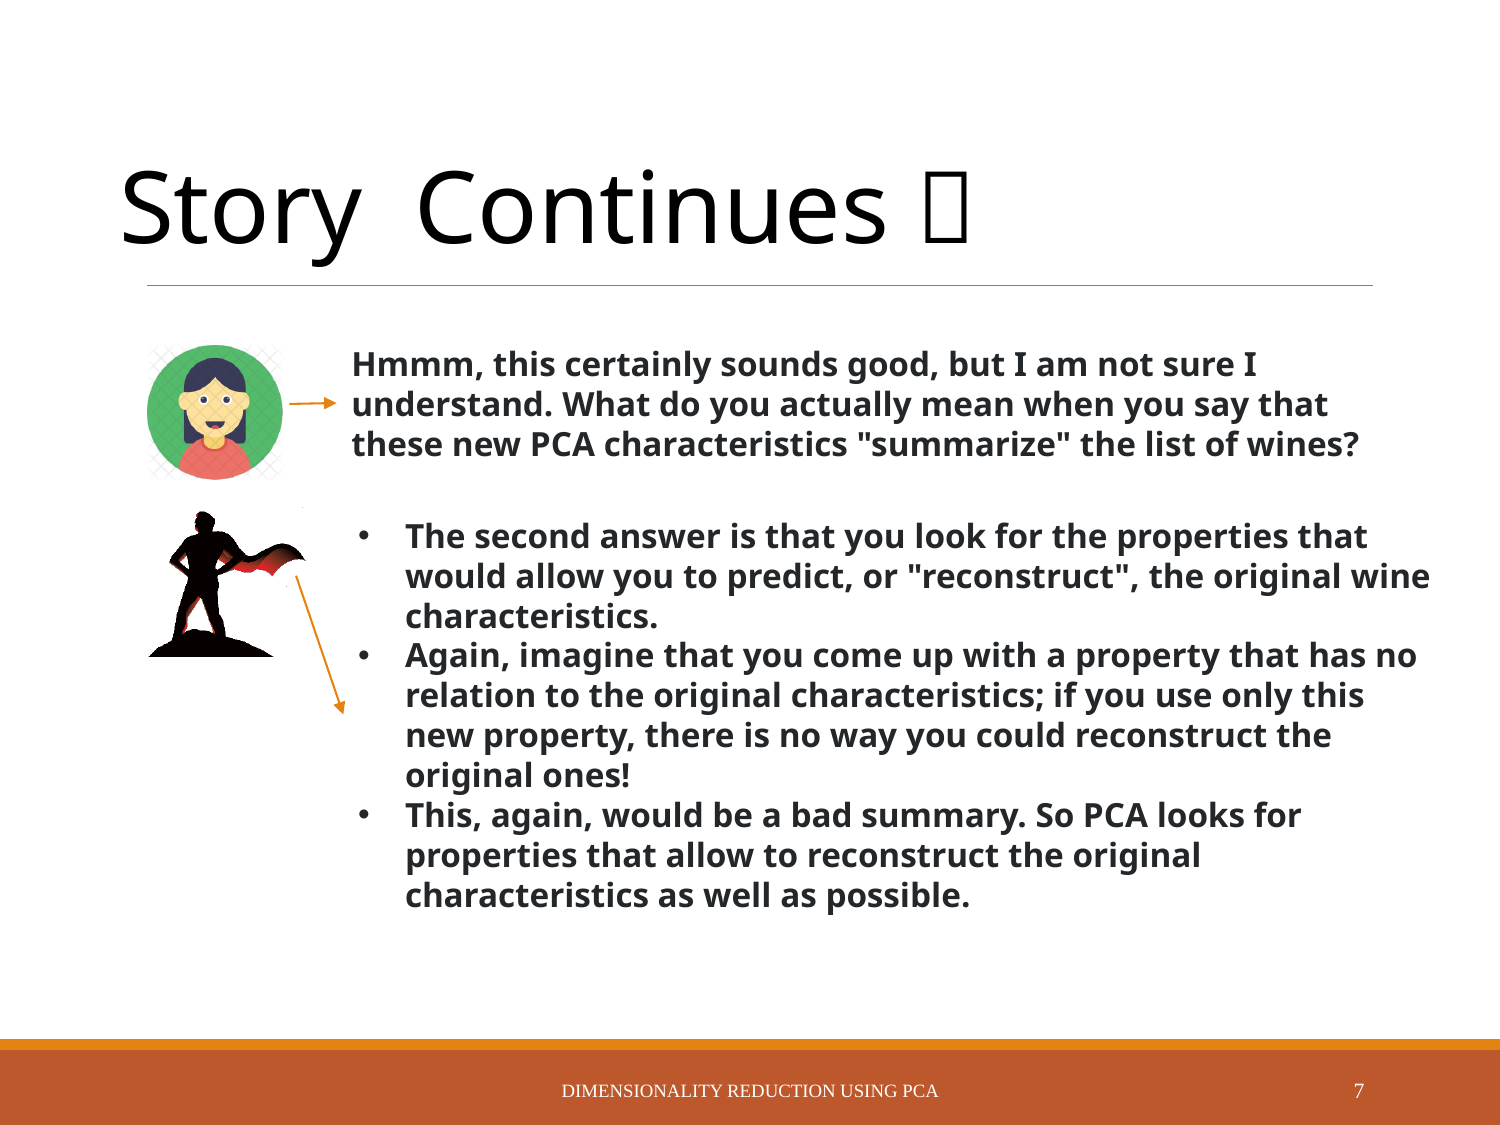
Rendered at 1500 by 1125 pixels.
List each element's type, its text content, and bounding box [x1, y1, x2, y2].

slide_number 7 [1218, 1059, 1380, 1120]
picture [144, 341, 286, 483]
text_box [295, 575, 344, 657]
footer Dimensionality Reduction Using PCA [453, 1059, 1047, 1120]
picture [145, 502, 308, 658]
text_box Story Continues  [104, 136, 991, 271]
text_box The second answer is that you look for the properties that would allow you to predict, or "reconstruct", the original wine characteristics. Again, imagine that you come up with a property that has no relation to the original characteristics; if you use only this new property, there is no way you could reconstruct the original ones! This, again, would be a bad summary. So PCA looks for properties that allow to reconstruct the original characteristics as well as possible. [343, 507, 1451, 922]
text_box Hmmm, this certainly sounds good, but I am not sure I understand. What do you actually mean when you say that these new PCA characteristics "summarize" the list of wines? [336, 335, 1444, 471]
